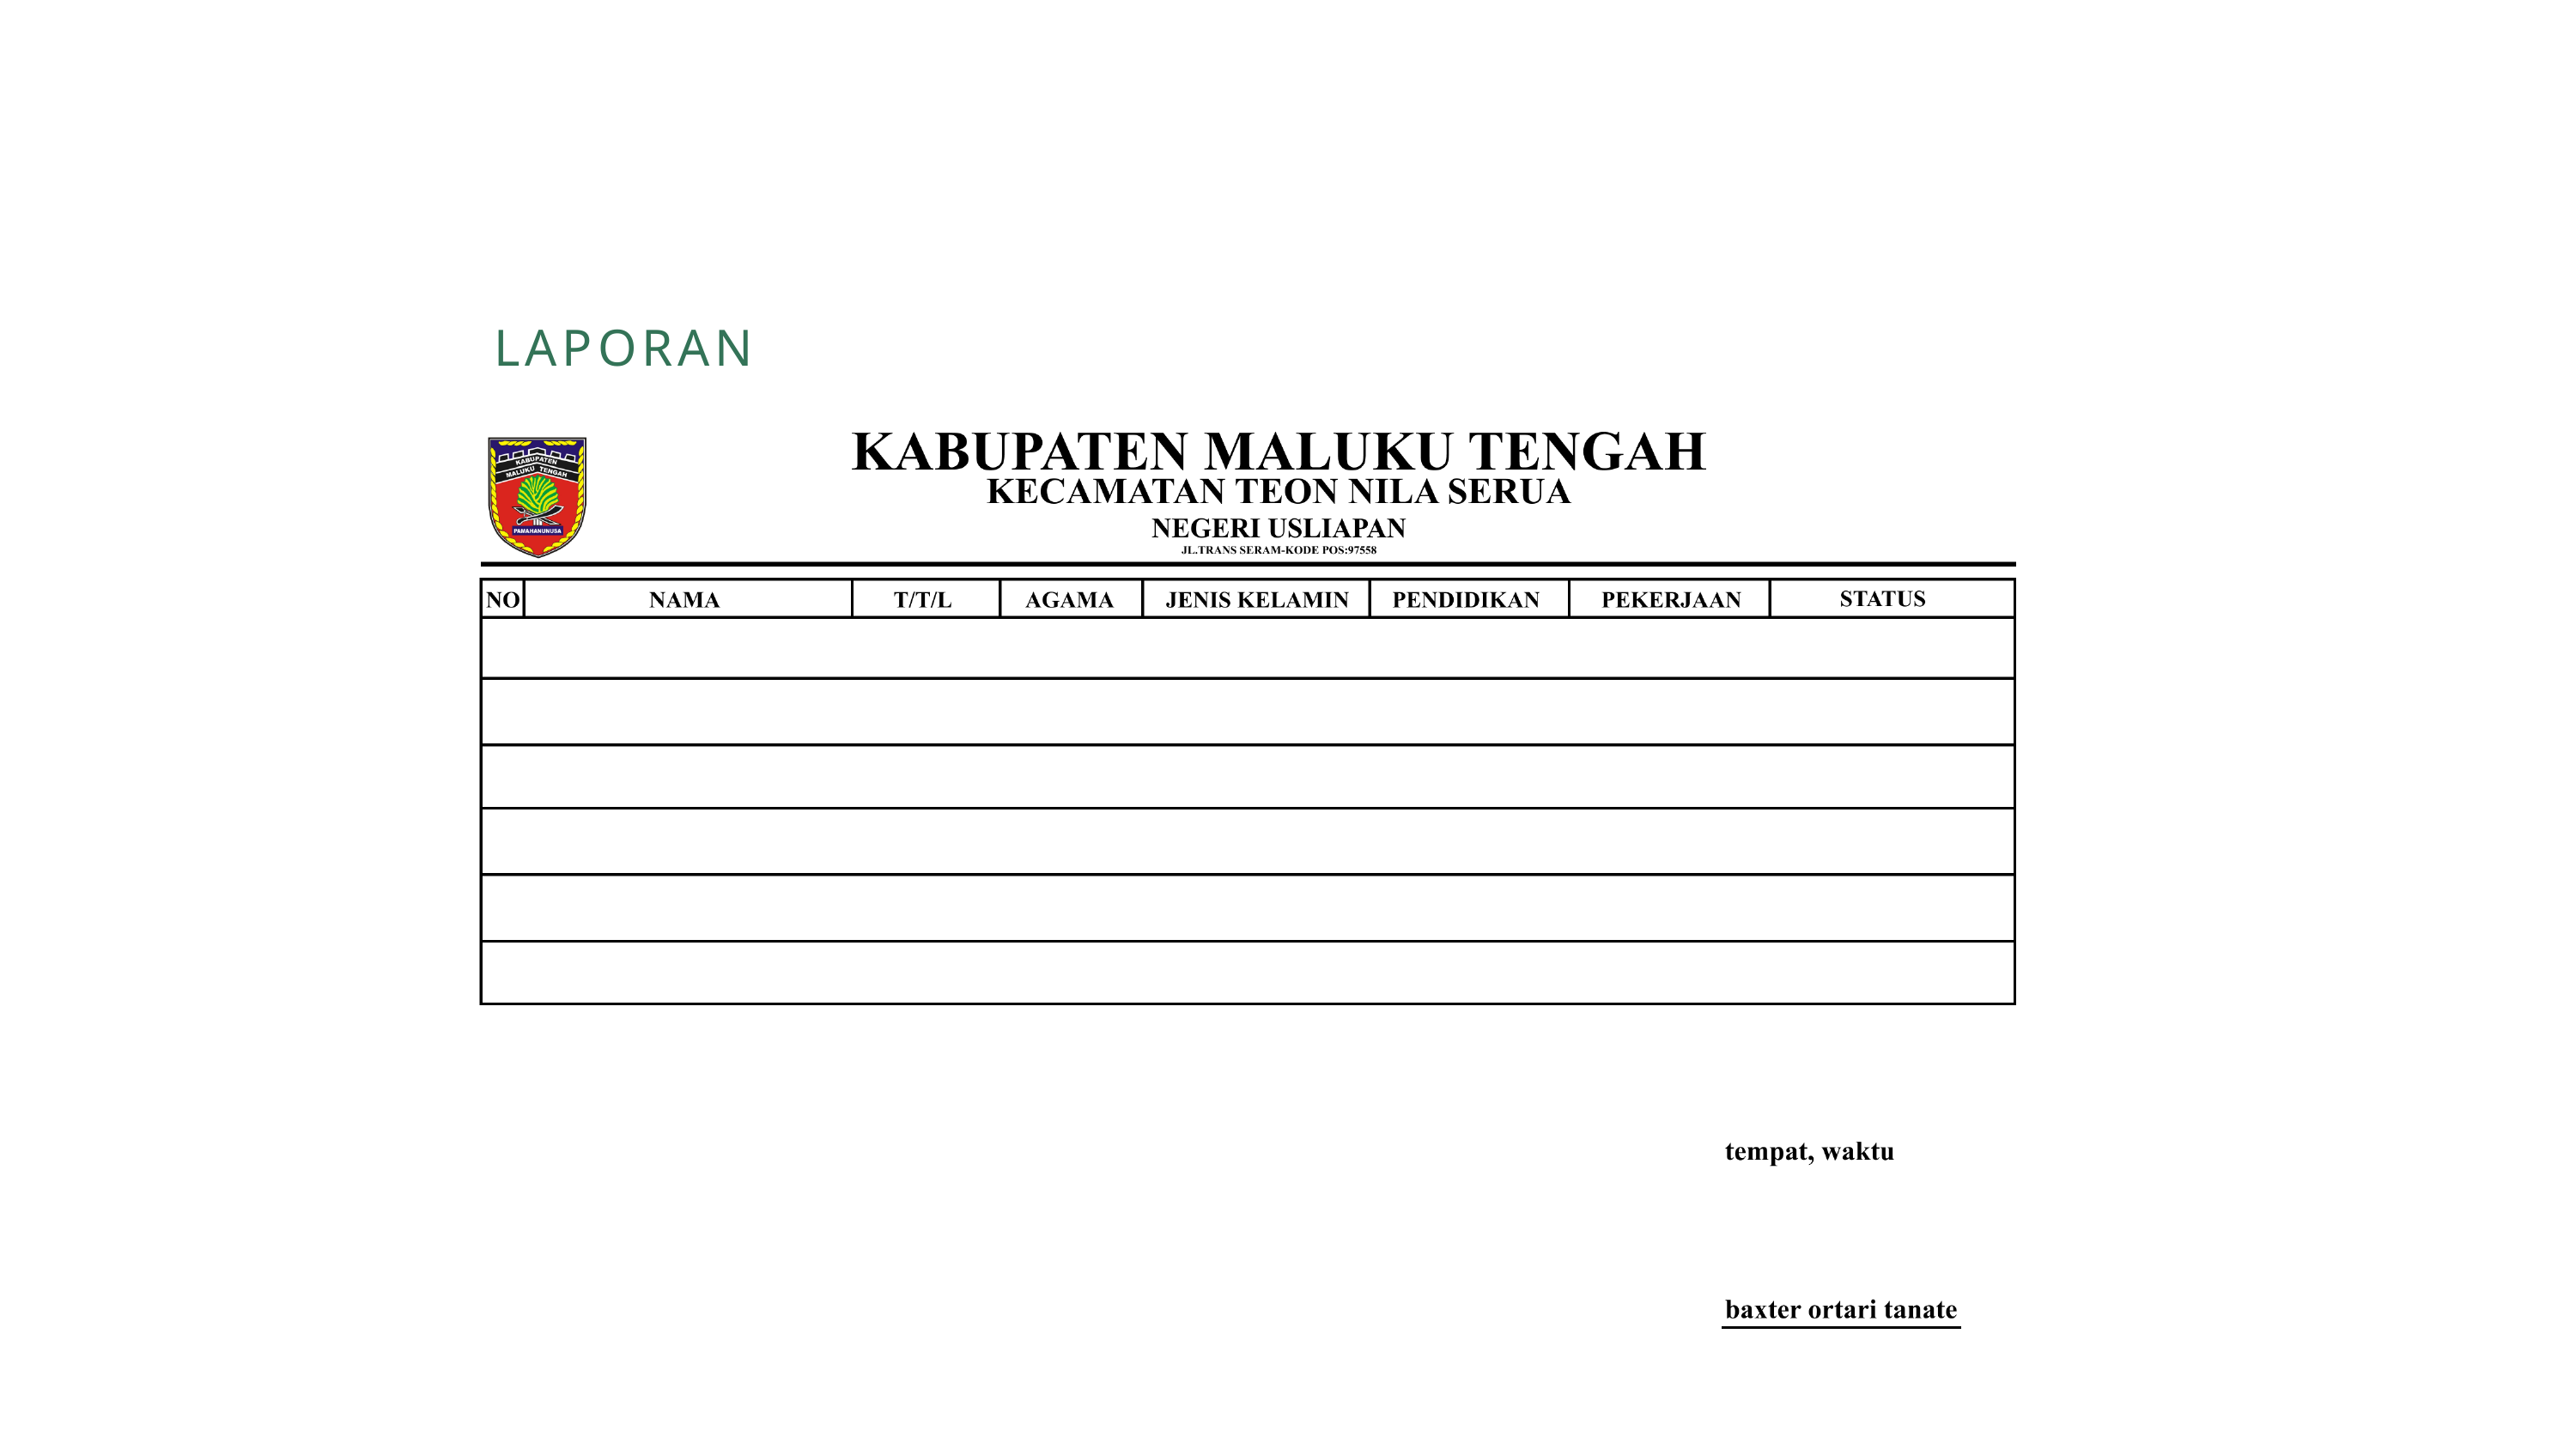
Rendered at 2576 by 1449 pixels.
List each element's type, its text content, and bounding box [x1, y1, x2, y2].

picture [464, 409, 2032, 1449]
text_box LAPORAN [481, 269, 766, 382]
